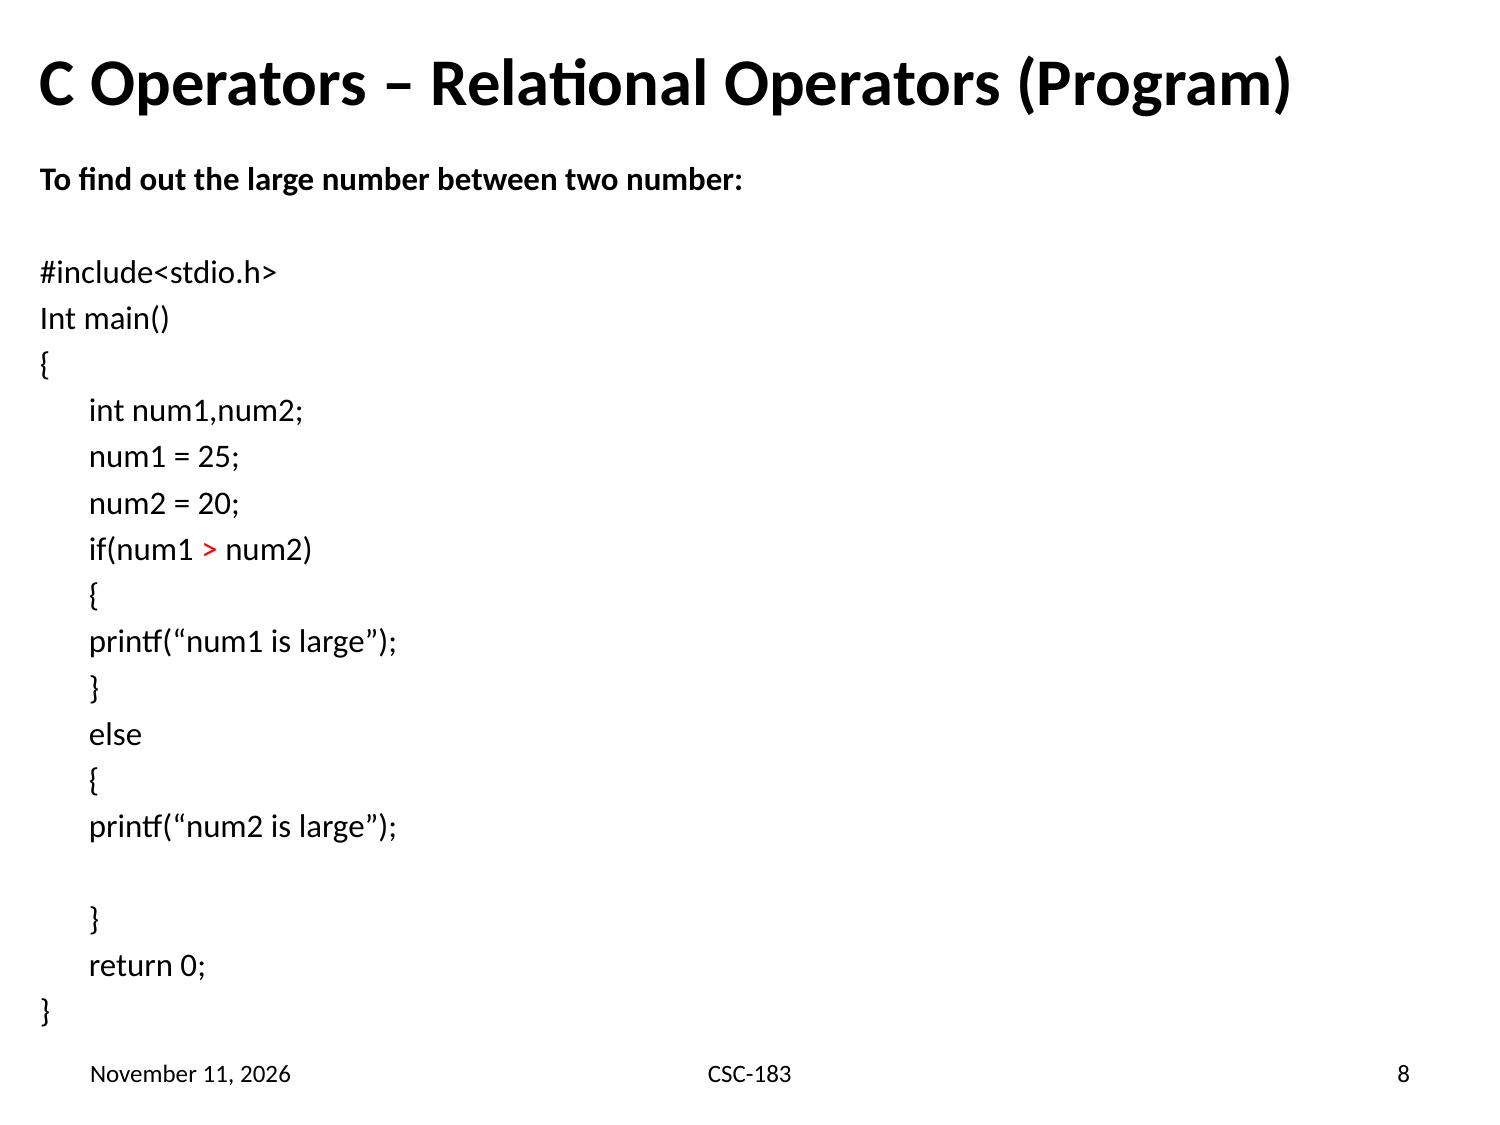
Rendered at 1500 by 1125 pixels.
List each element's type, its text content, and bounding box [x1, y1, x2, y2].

list To find out the large number between two number: #include<stdio.h> Int main() { int num1,num2; num1 = 25; num2 = 20; if(num1 > num2) { printf(“num1 is large”); } else { printf(“num2 is large”); } return 0; } [24, 149, 1475, 1038]
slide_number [75, 1042, 425, 1103]
footer CSC-183 [512, 1042, 988, 1103]
title C Operators – Relational Operators (Program) [24, 32, 1475, 125]
slide_number 8 [1074, 1042, 1425, 1103]
